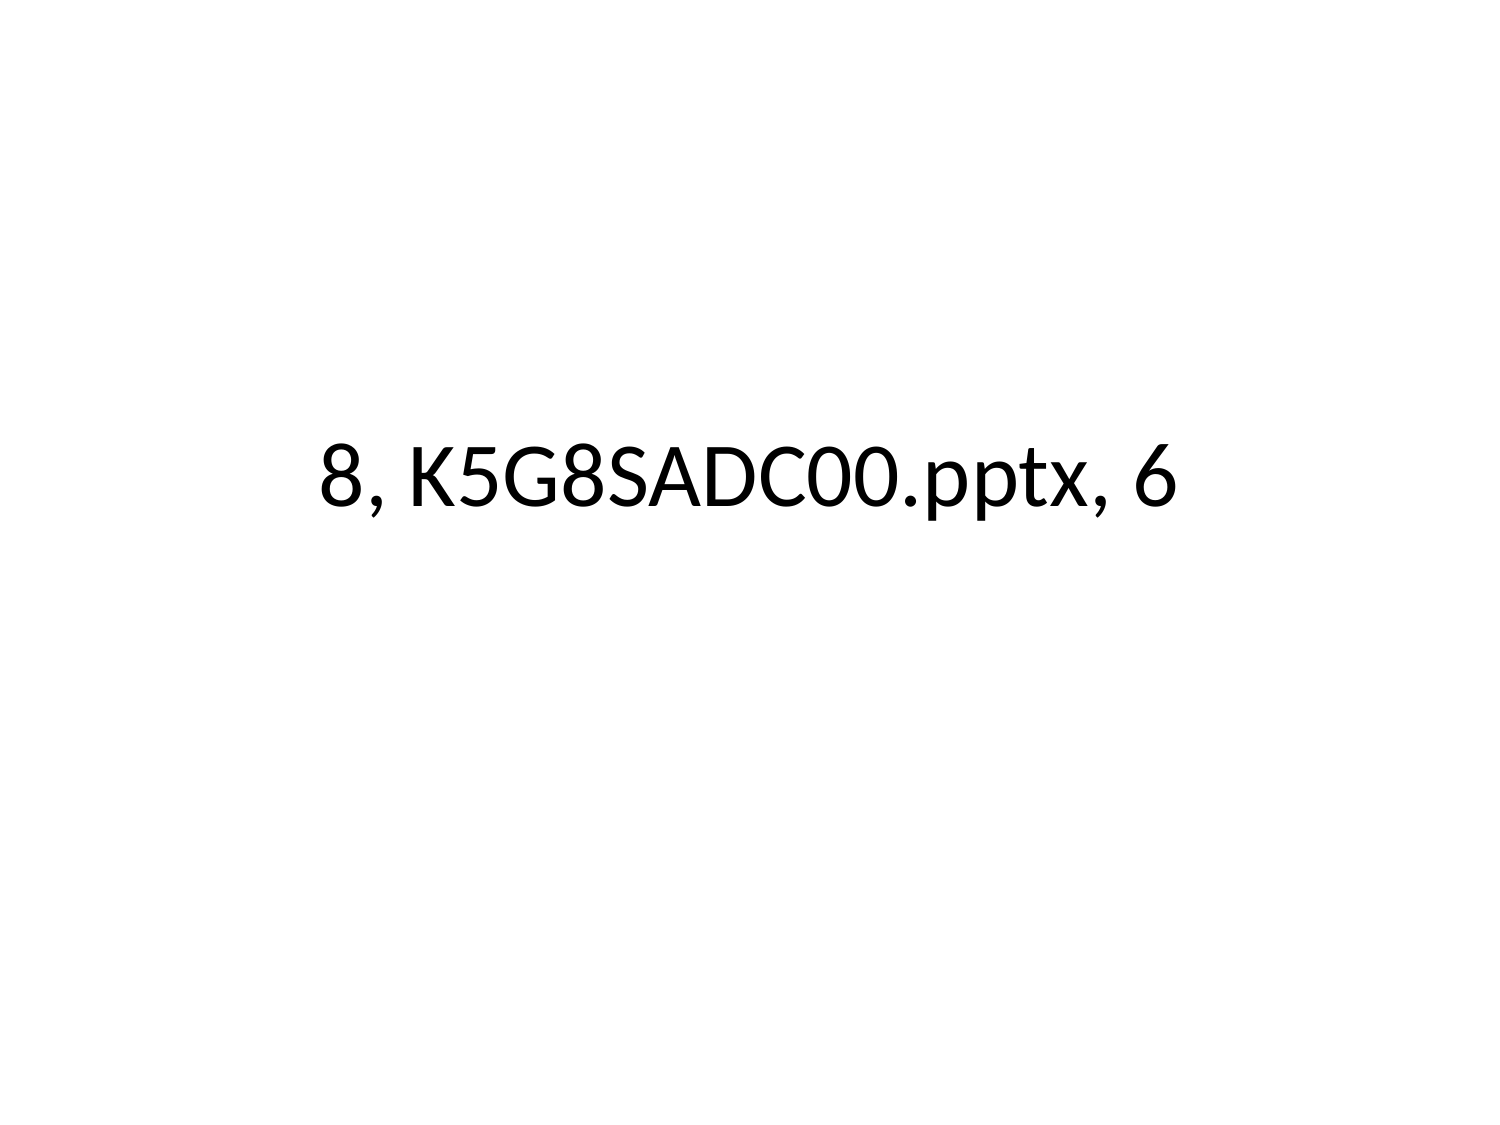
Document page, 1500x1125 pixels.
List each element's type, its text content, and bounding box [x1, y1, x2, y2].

title 8, K5G8SADC00.pptx, 6 [112, 349, 1388, 591]
